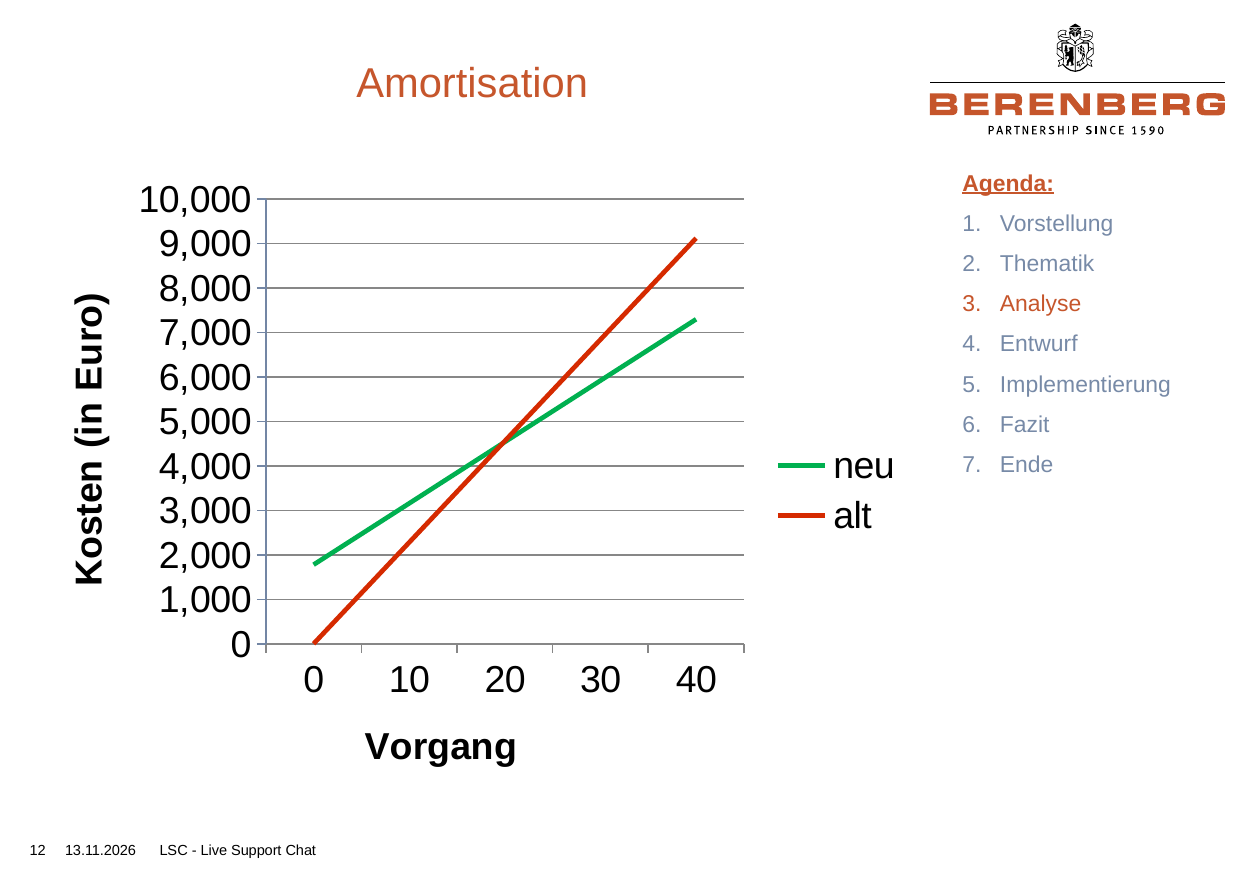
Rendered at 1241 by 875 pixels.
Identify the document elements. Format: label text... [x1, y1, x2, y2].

footer LSC - Live Support Chat [159, 841, 916, 862]
list Agenda: Vorstellung Thematik Analyse Entwurf Implementierung Fazit Ende [962, 165, 1211, 804]
chart [29, 165, 916, 804]
title Amortisation [29, 23, 916, 107]
slide_number 12 [29, 841, 65, 862]
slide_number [65, 841, 159, 862]
